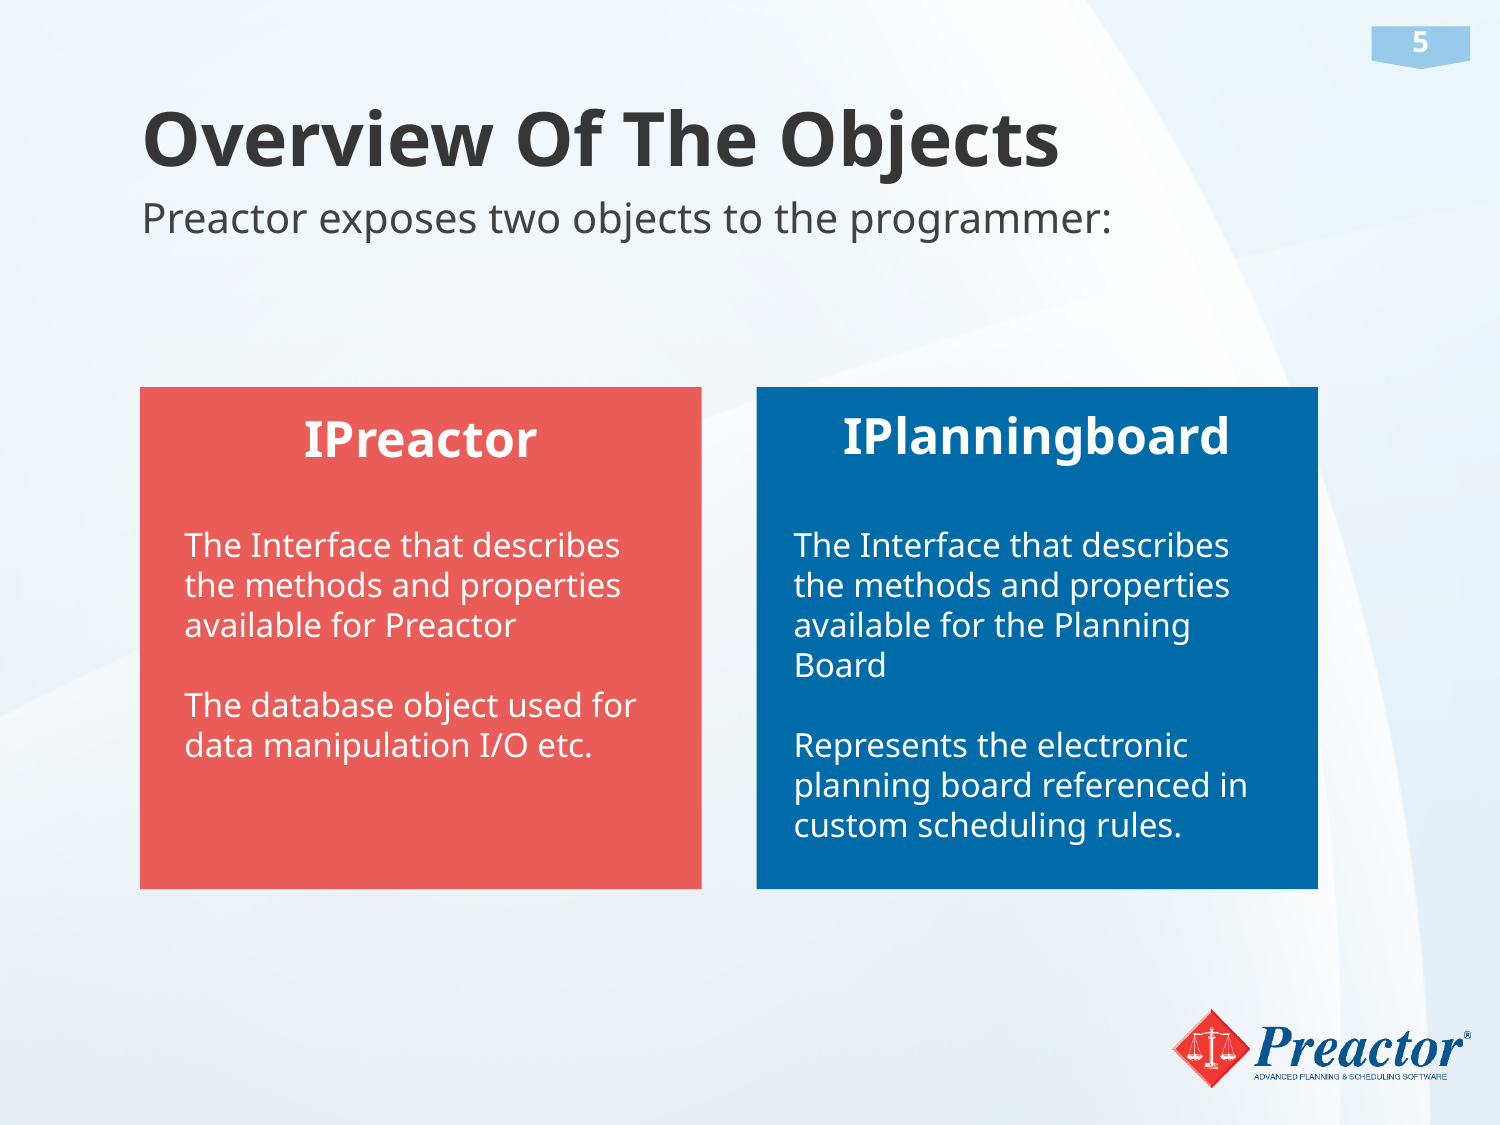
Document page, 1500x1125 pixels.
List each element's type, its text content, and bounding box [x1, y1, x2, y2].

text_box [139, 386, 703, 890]
text_box IPreactor [304, 407, 538, 468]
title Overview Of The Objects [133, 98, 1361, 186]
text_box The Interface that describes the methods and properties available for Preactor The database object used for data manipulation I/O etc. [184, 524, 672, 765]
text_box [756, 386, 1319, 890]
picture [0, 0, 1500, 1125]
list Preactor exposes two objects to the programmer: [133, 188, 1361, 298]
text_box The Interface that describes the methods and properties available for the Planning Board Represents the electronic planning board referenced in custom scheduling rules. [793, 524, 1282, 844]
text_box IPlanningboard [843, 404, 1232, 465]
